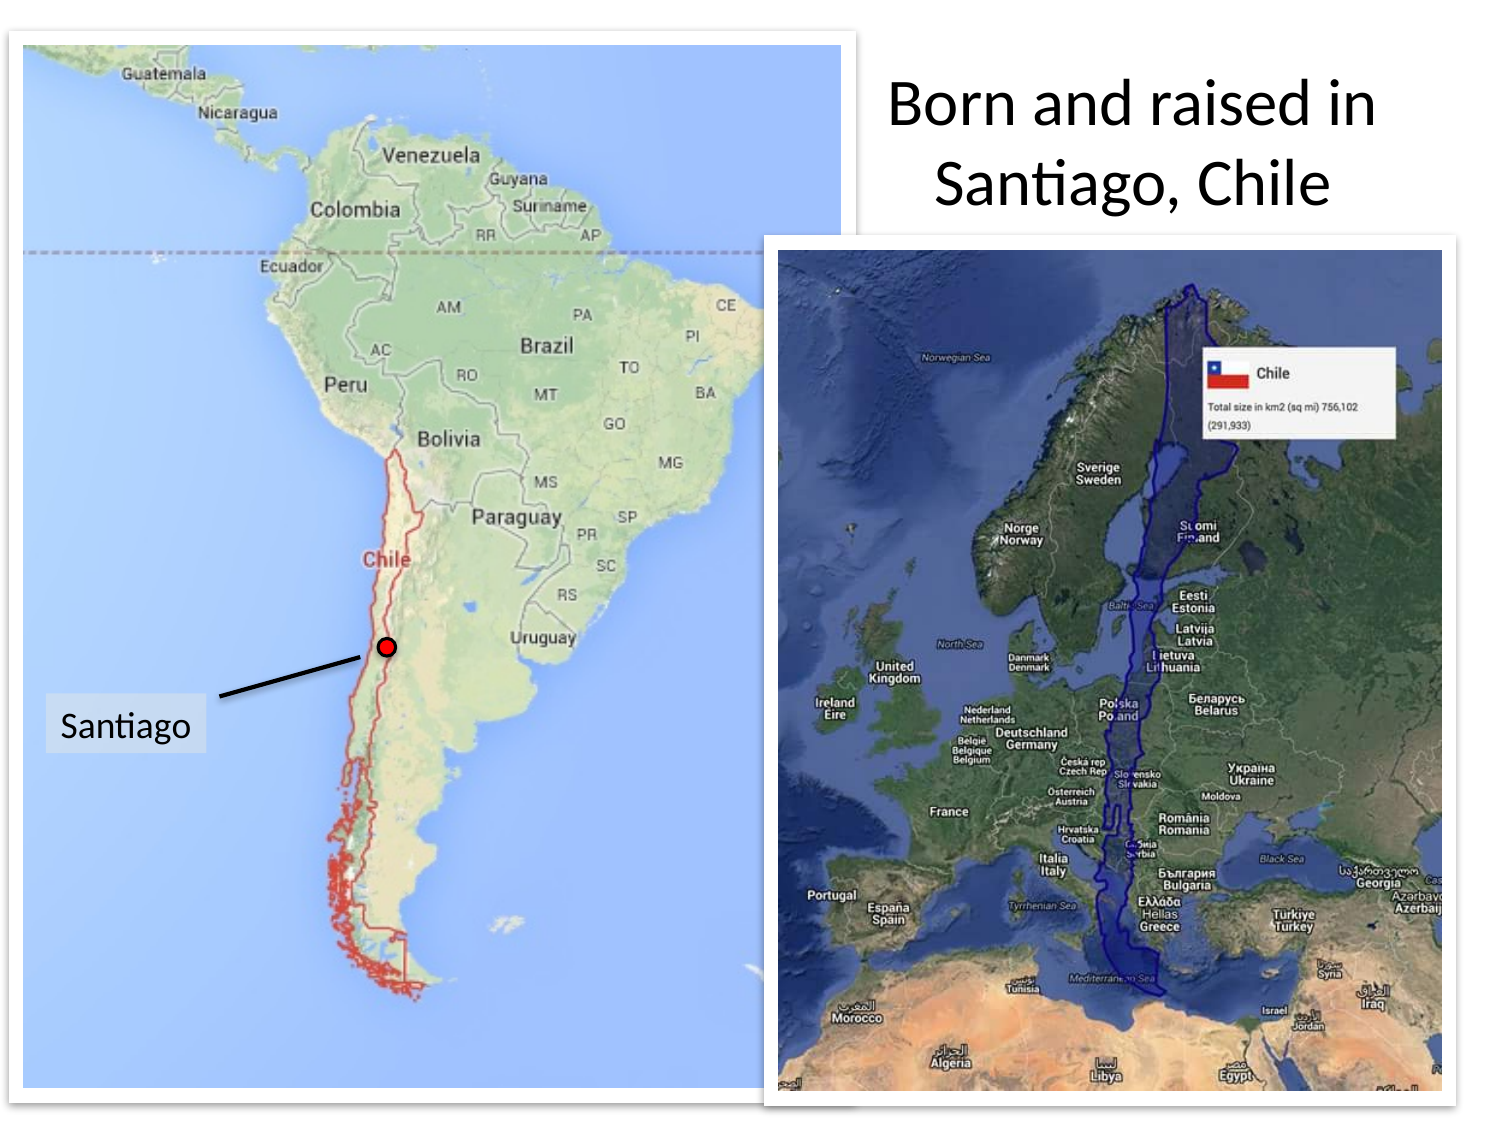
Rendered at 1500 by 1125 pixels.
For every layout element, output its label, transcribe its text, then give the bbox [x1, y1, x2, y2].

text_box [219, 656, 361, 697]
picture [22, 44, 1442, 1092]
title Born and raised in Santiago, Chile [862, 45, 1425, 233]
